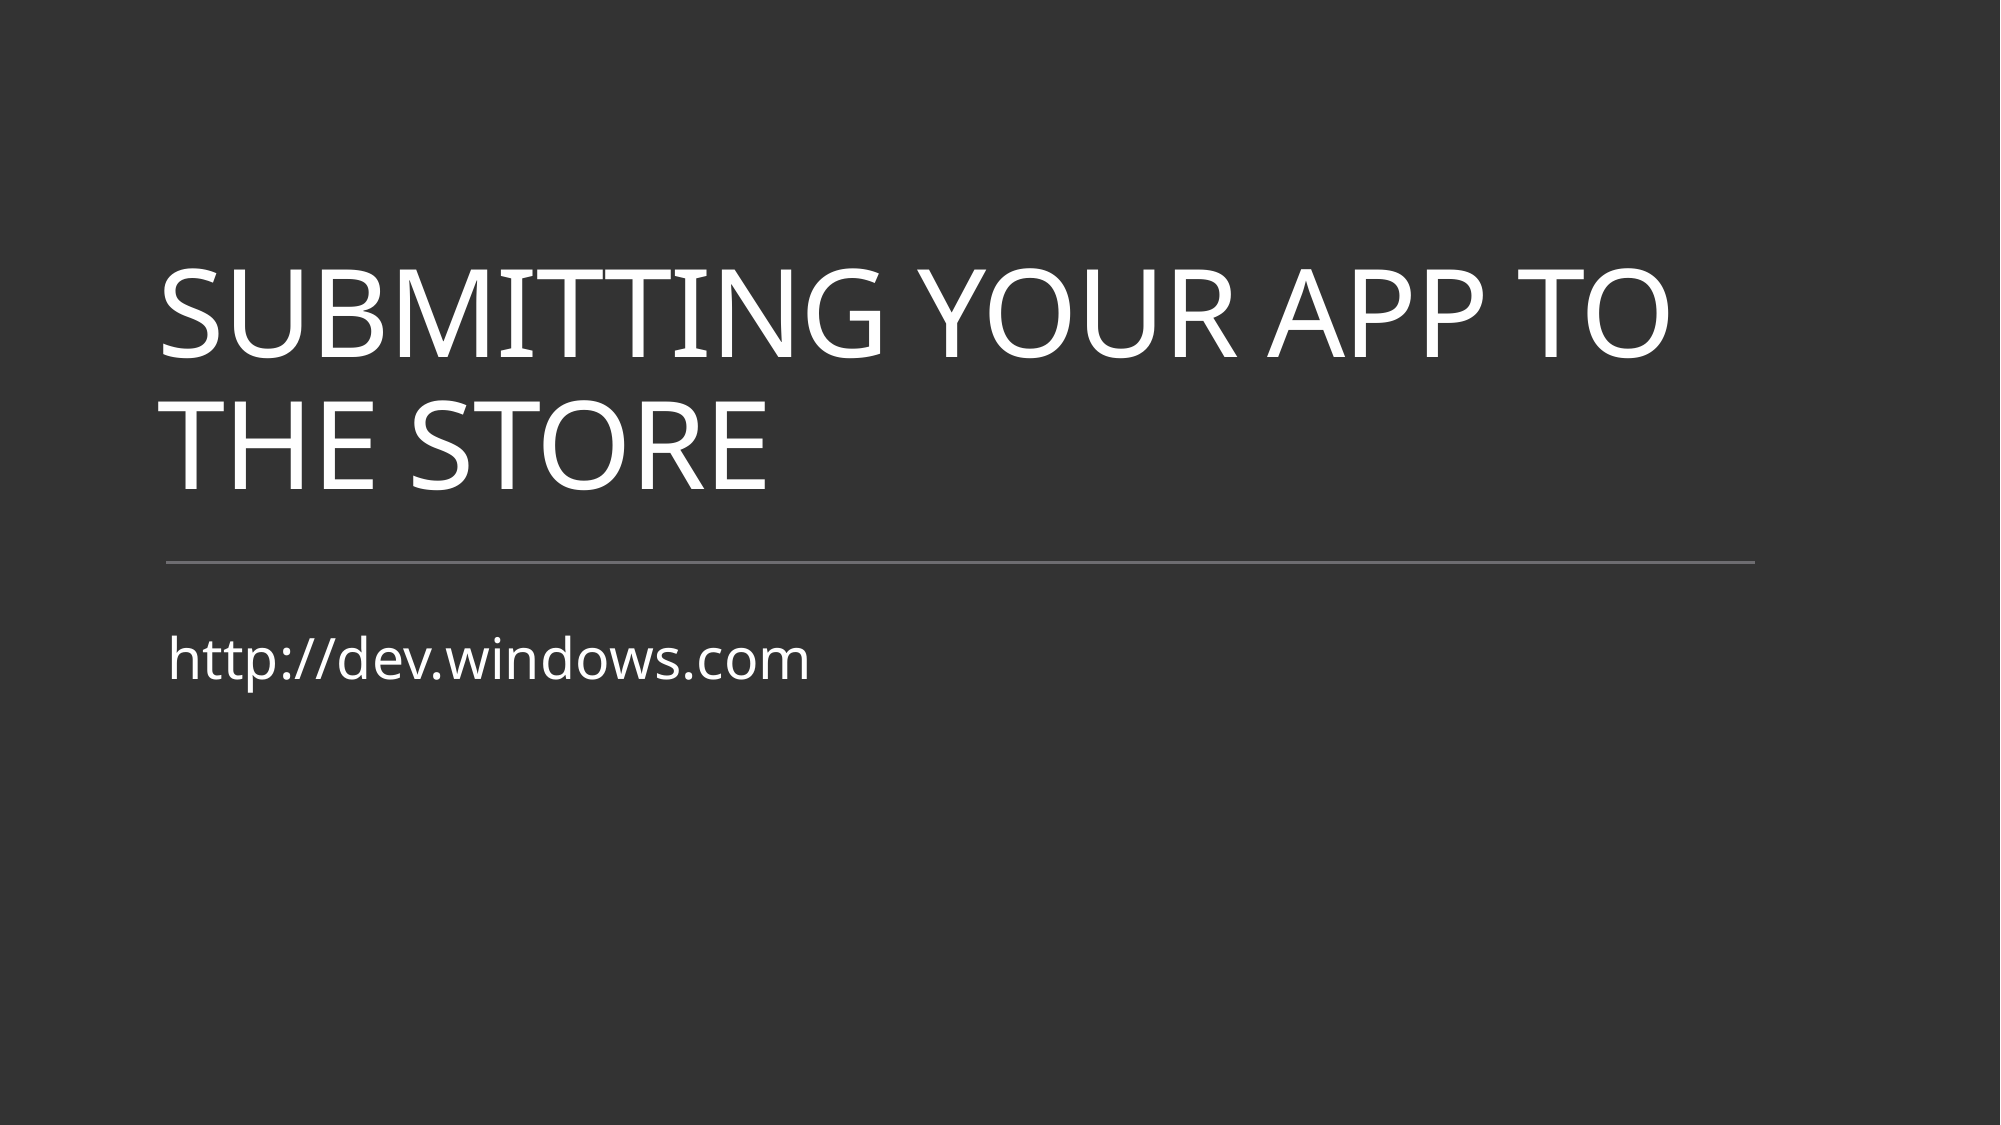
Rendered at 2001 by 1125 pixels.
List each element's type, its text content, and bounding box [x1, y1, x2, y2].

title SUBMITTING YOUR APP TO THE STORE [133, 233, 1752, 531]
list http://dev.windows.com [137, 606, 1755, 716]
